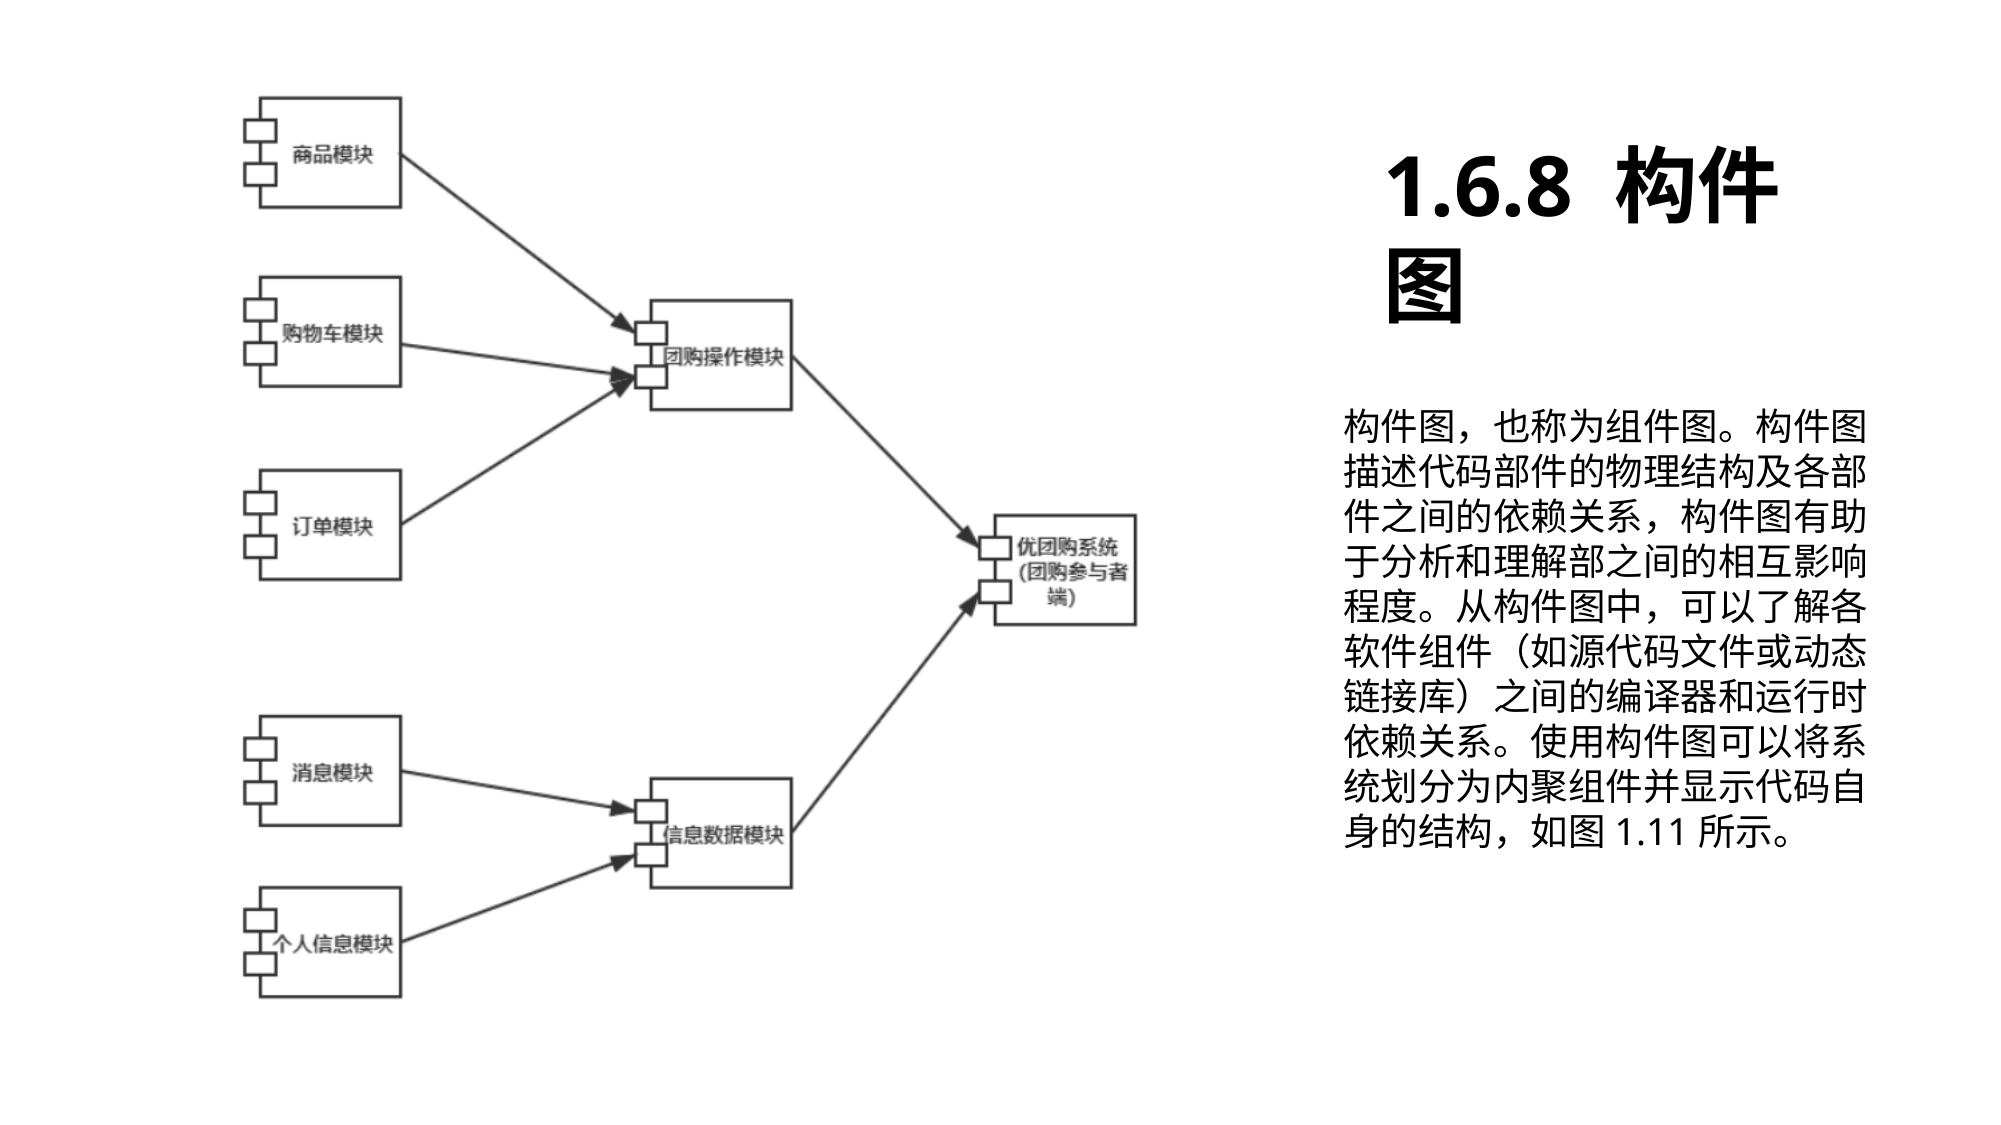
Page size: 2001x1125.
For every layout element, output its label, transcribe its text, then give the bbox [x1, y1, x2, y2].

picture [205, 71, 1186, 1054]
text_box 构件图，也称为组件图。构件图描述代码部件的物理结构及各部件之间的依赖关系，构件图有助于分析和理解部之间的相互影响程度。从构件图中，可以了解各软件组件（如源代码文件或动态链接库）之间的编译器和运行时依赖关系。使用构件图可以将系统划分为内聚组件并显示代码自身的结构，如图1.11所示。 [1328, 395, 1889, 861]
text_box 1.6.8 构件图 [1368, 125, 1874, 340]
